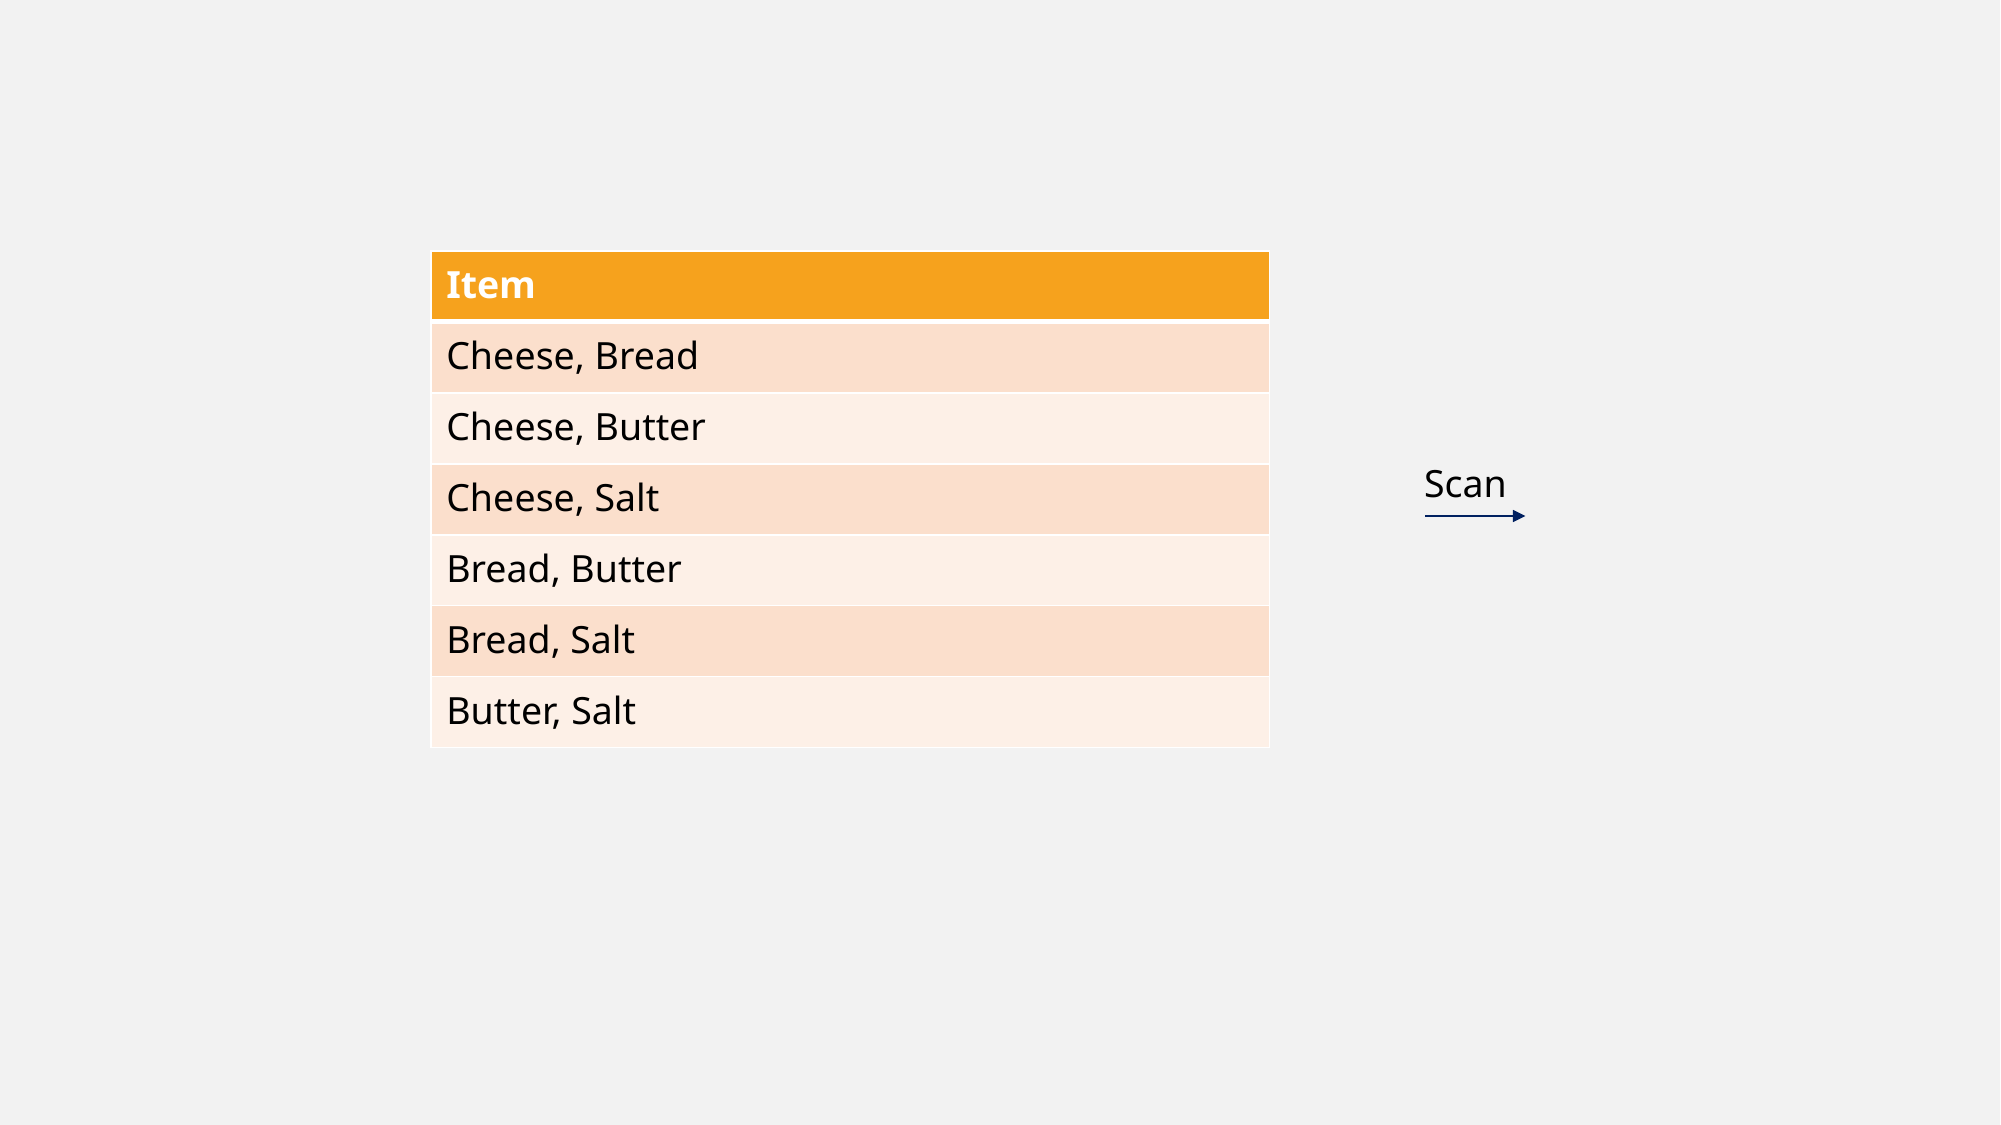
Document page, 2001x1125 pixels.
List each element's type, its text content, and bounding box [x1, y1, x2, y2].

table_cell Bread, Salt [432, 606, 1269, 676]
table_cell Cheese, Bread [432, 324, 1269, 392]
table_cell Cheese, Butter [432, 394, 1269, 463]
text_box Scan [1409, 452, 1522, 513]
table_cell Bread, Butter [432, 536, 1269, 605]
table_cell Butter, Salt [432, 677, 1269, 747]
table_cell Cheese, Salt [432, 465, 1269, 534]
table_header Item [432, 252, 1269, 319]
